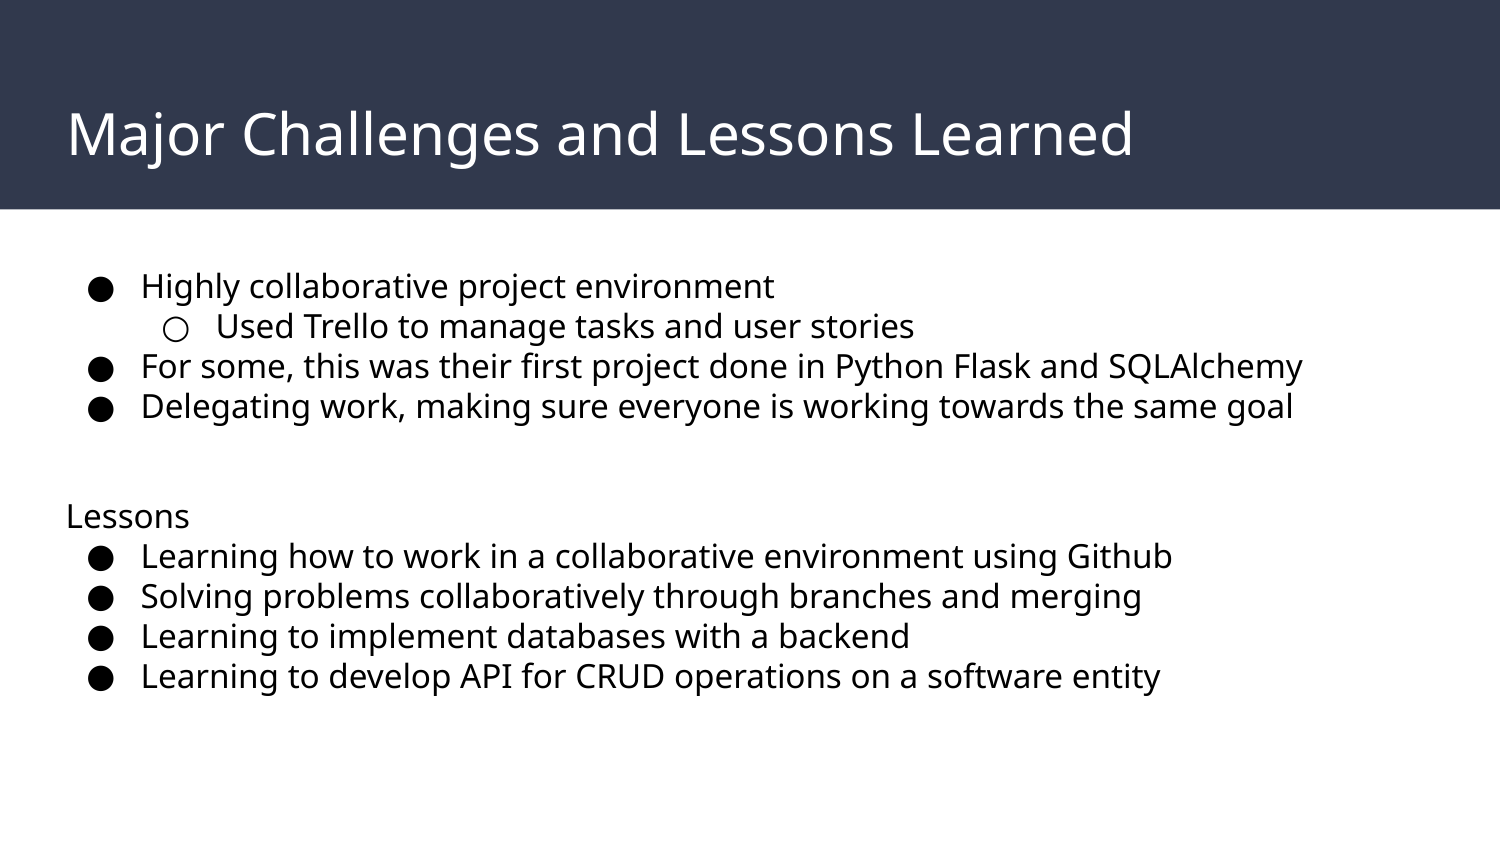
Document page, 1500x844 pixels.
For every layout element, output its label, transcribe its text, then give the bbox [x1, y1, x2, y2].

text_box Highly collaborative project environment Used Trello to manage tasks and user stories For some, this was their first project done in Python Flask and SQLAlchemy Delegating work, making sure everyone is working towards the same goal Lessons Learning how to work in a collaborative environment using Github Solving problems collaboratively through branches and merging Learning to implement databases with a backend Learning to develop API for CRUD operations on a software entity [50, 250, 1440, 710]
title Major Challenges and Lessons Learned [51, 82, 1449, 185]
